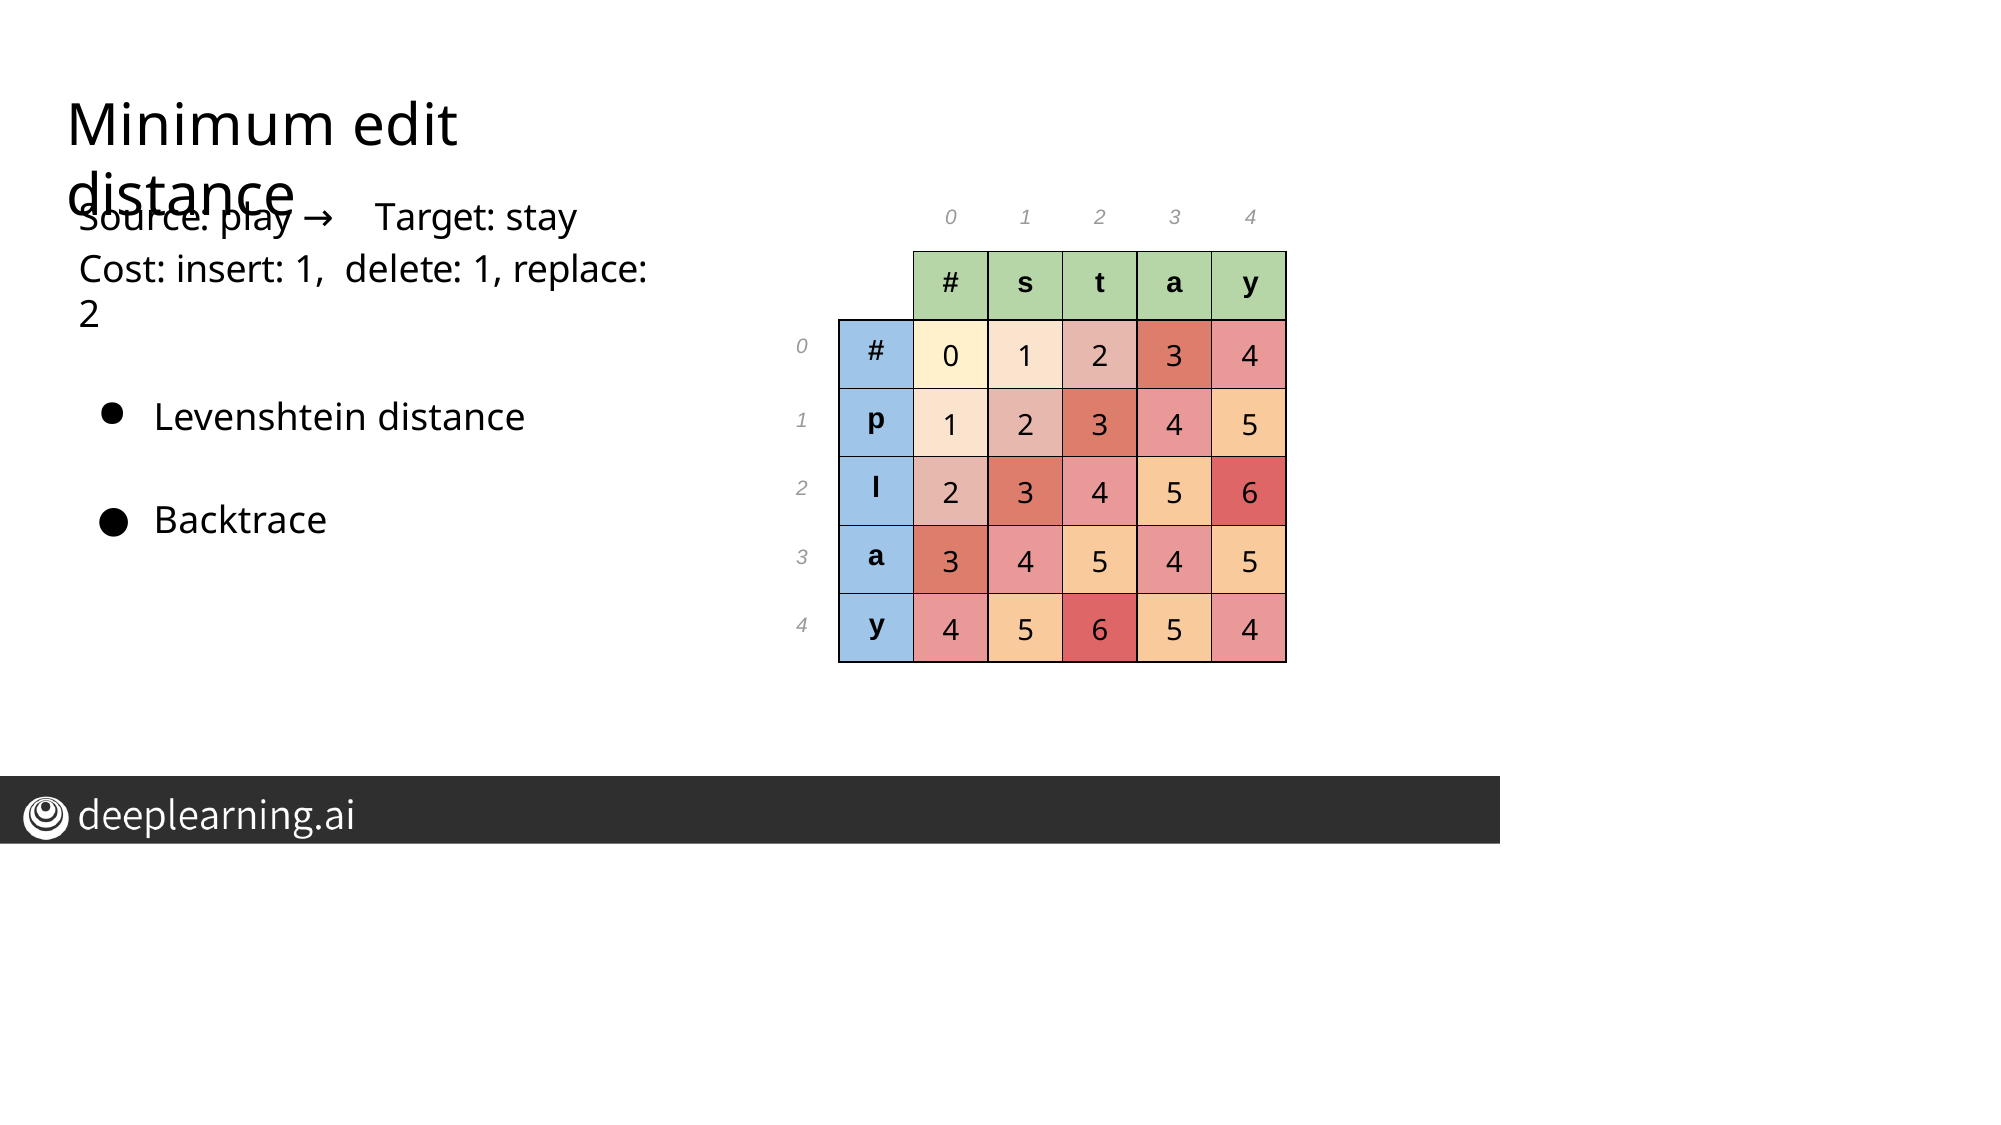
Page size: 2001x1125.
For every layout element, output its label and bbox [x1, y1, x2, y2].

table_cell [914, 252, 987, 319]
table_cell [1212, 526, 1285, 593]
table_cell [840, 389, 913, 456]
table_cell [1063, 252, 1136, 319]
table_cell [1063, 389, 1136, 456]
table_cell [1063, 594, 1136, 661]
table_cell [1138, 457, 1211, 525]
table_cell [840, 457, 913, 525]
table_cell [1212, 321, 1285, 388]
table_cell [1063, 526, 1136, 593]
table_cell [1138, 594, 1211, 661]
text_box [76, 183, 660, 541]
table_cell [775, 251, 913, 662]
table_header [775, 206, 1286, 251]
table_cell [840, 526, 913, 593]
table_cell [1063, 321, 1136, 388]
title [64, 85, 653, 276]
table_cell [914, 594, 987, 661]
table_cell [989, 594, 1062, 661]
table_cell [914, 457, 987, 525]
table_cell [1212, 594, 1285, 661]
table_cell [1138, 526, 1211, 593]
table_cell [1063, 457, 1136, 525]
table_cell [914, 526, 987, 593]
table_cell [840, 321, 913, 388]
table_cell [989, 389, 1062, 456]
table_cell [1138, 321, 1211, 388]
table_cell [1212, 252, 1285, 319]
table_cell [914, 389, 987, 456]
table_cell [914, 321, 987, 388]
table_cell [989, 457, 1062, 525]
picture [0, 761, 379, 844]
table_cell [1212, 457, 1285, 525]
table_cell [1212, 389, 1285, 456]
table_cell [989, 252, 1062, 319]
table_cell [1138, 389, 1211, 456]
table_cell [840, 594, 913, 661]
table_cell [989, 321, 1062, 388]
table_cell [1138, 252, 1211, 319]
table_cell [989, 526, 1062, 593]
